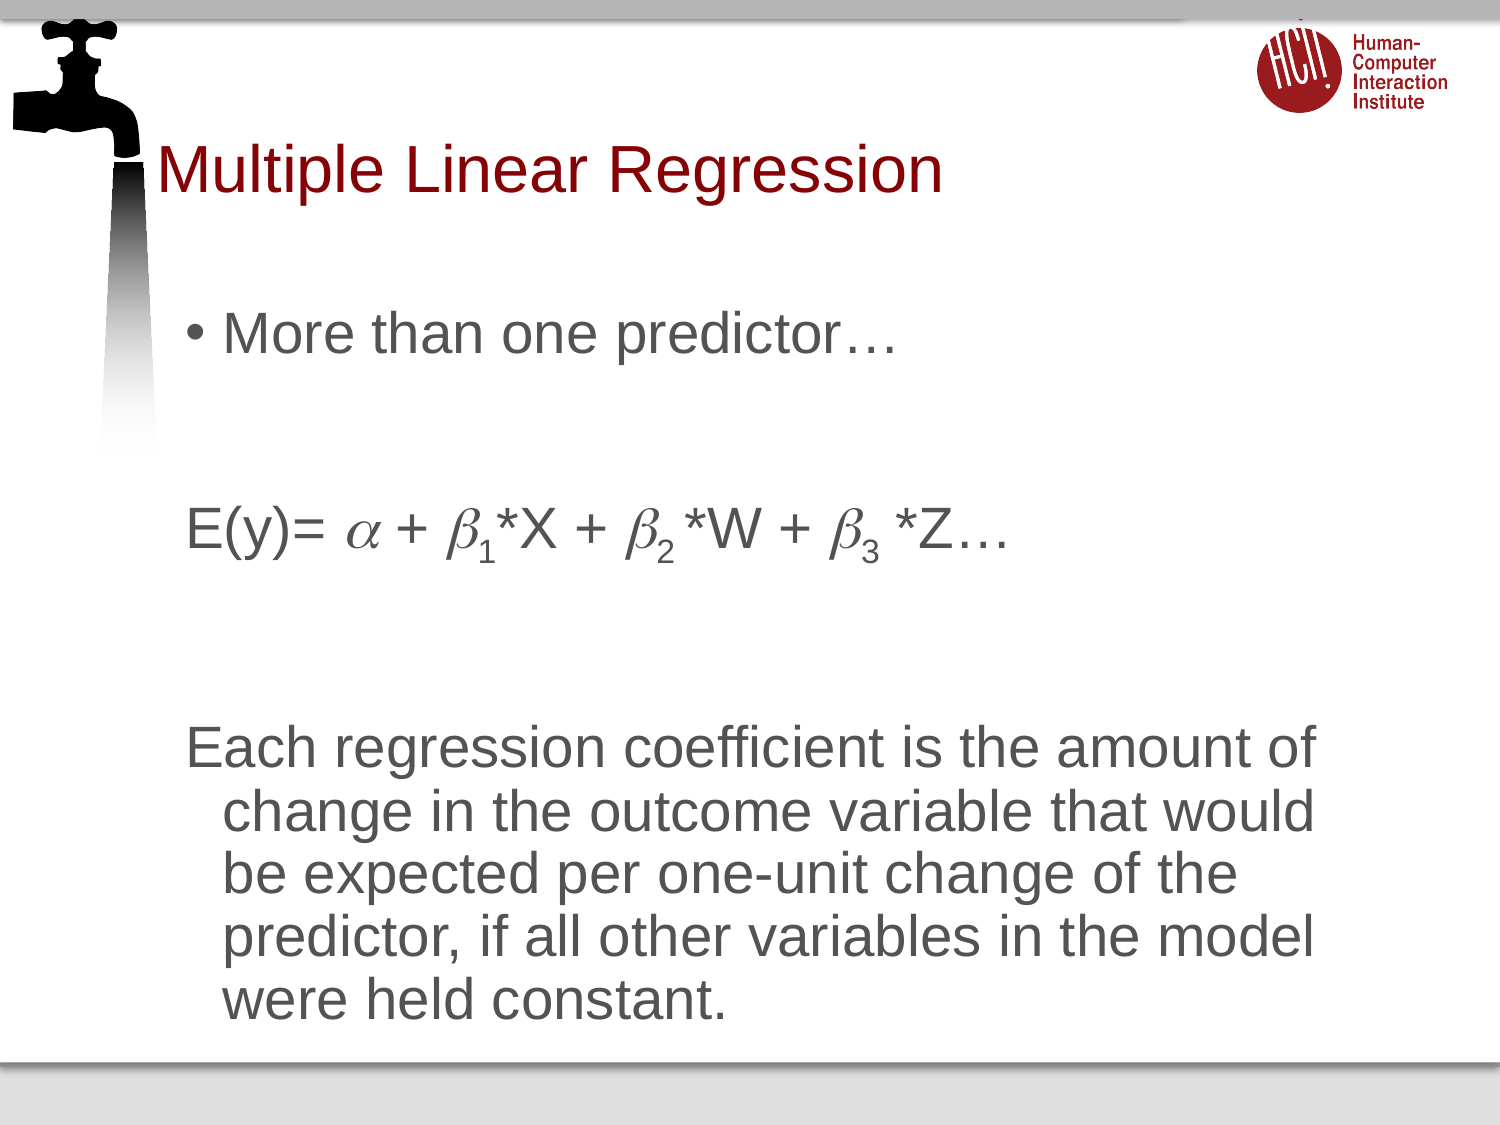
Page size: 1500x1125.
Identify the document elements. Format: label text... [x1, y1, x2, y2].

picture [1257, 20, 1447, 113]
picture [13, 20, 140, 158]
list More than one predictor… E(y)=  + 1*X + 2 *W + 3 *Z… Each regression coefficient is the amount of change in the outcome variable that would be expected per one-unit change of the predictor, if all other variables in the model were held constant. [185, 303, 1342, 1022]
title Multiple Linear Regression [156, 50, 1187, 214]
